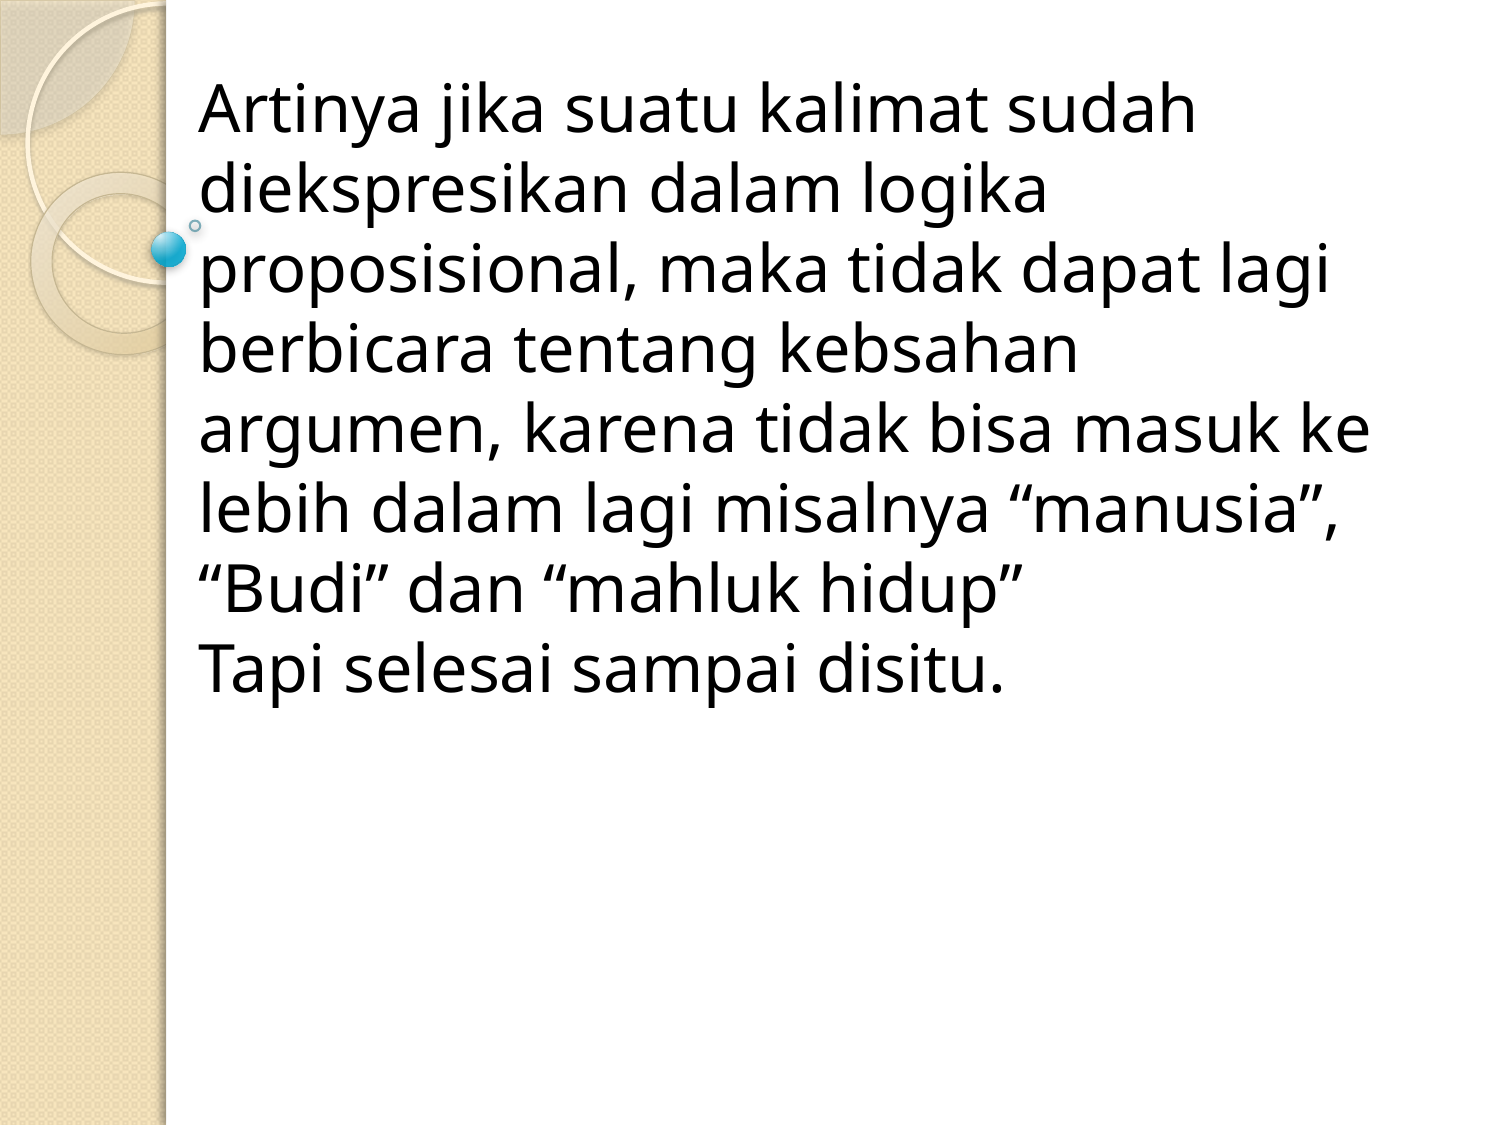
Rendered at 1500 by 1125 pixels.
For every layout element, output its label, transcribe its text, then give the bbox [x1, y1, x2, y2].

text_box Artinya jika suatu kalimat sudah diekspresikan dalam logika proposisional, maka tidak dapat lagi berbicara tentang kebsahan argumen, karena tidak bisa masuk ke lebih dalam lagi misalnya “manusia”, “Budi” dan “mahluk hidup” Tapi selesai sampai disitu. [184, 58, 1415, 793]
